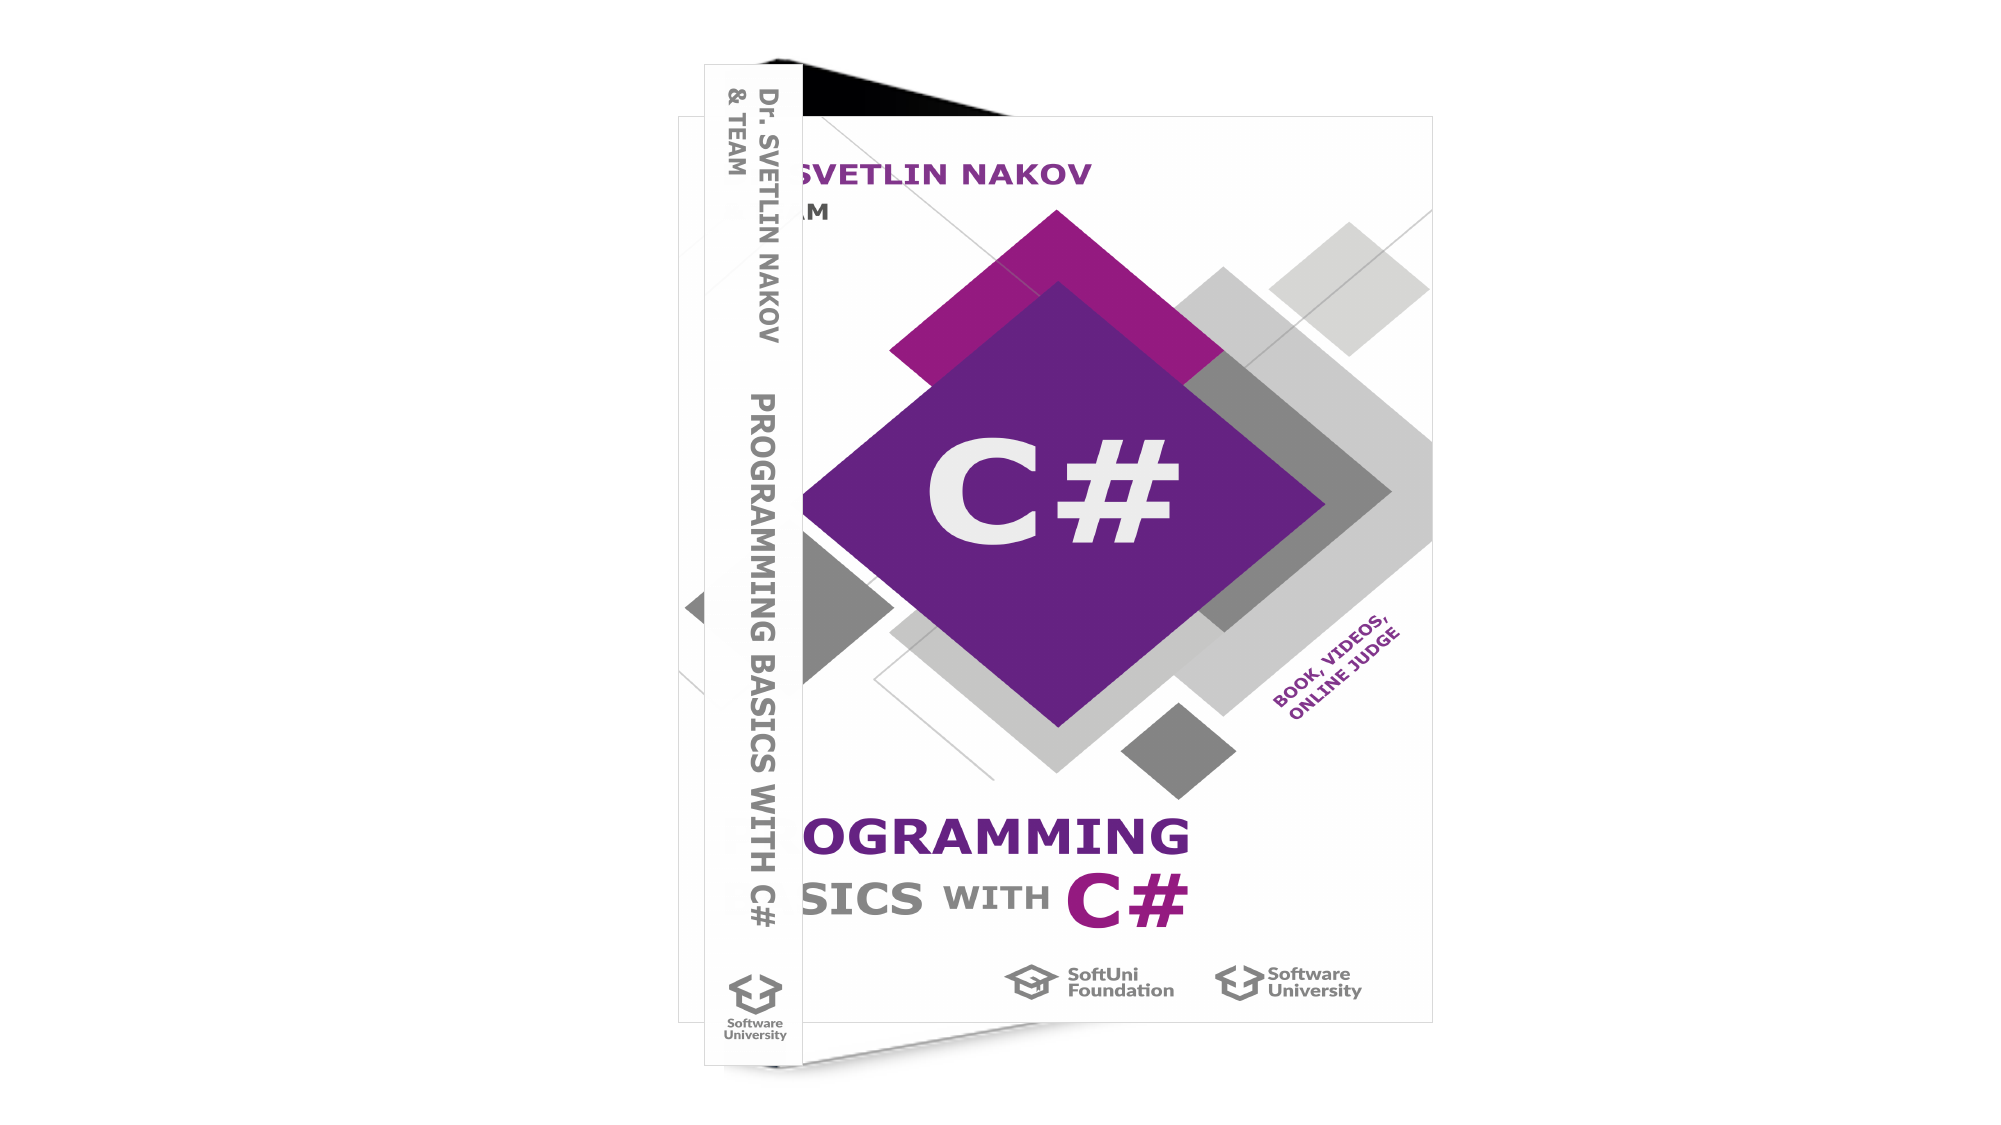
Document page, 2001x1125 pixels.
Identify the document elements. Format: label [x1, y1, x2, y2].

picture [678, 55, 1433, 1088]
